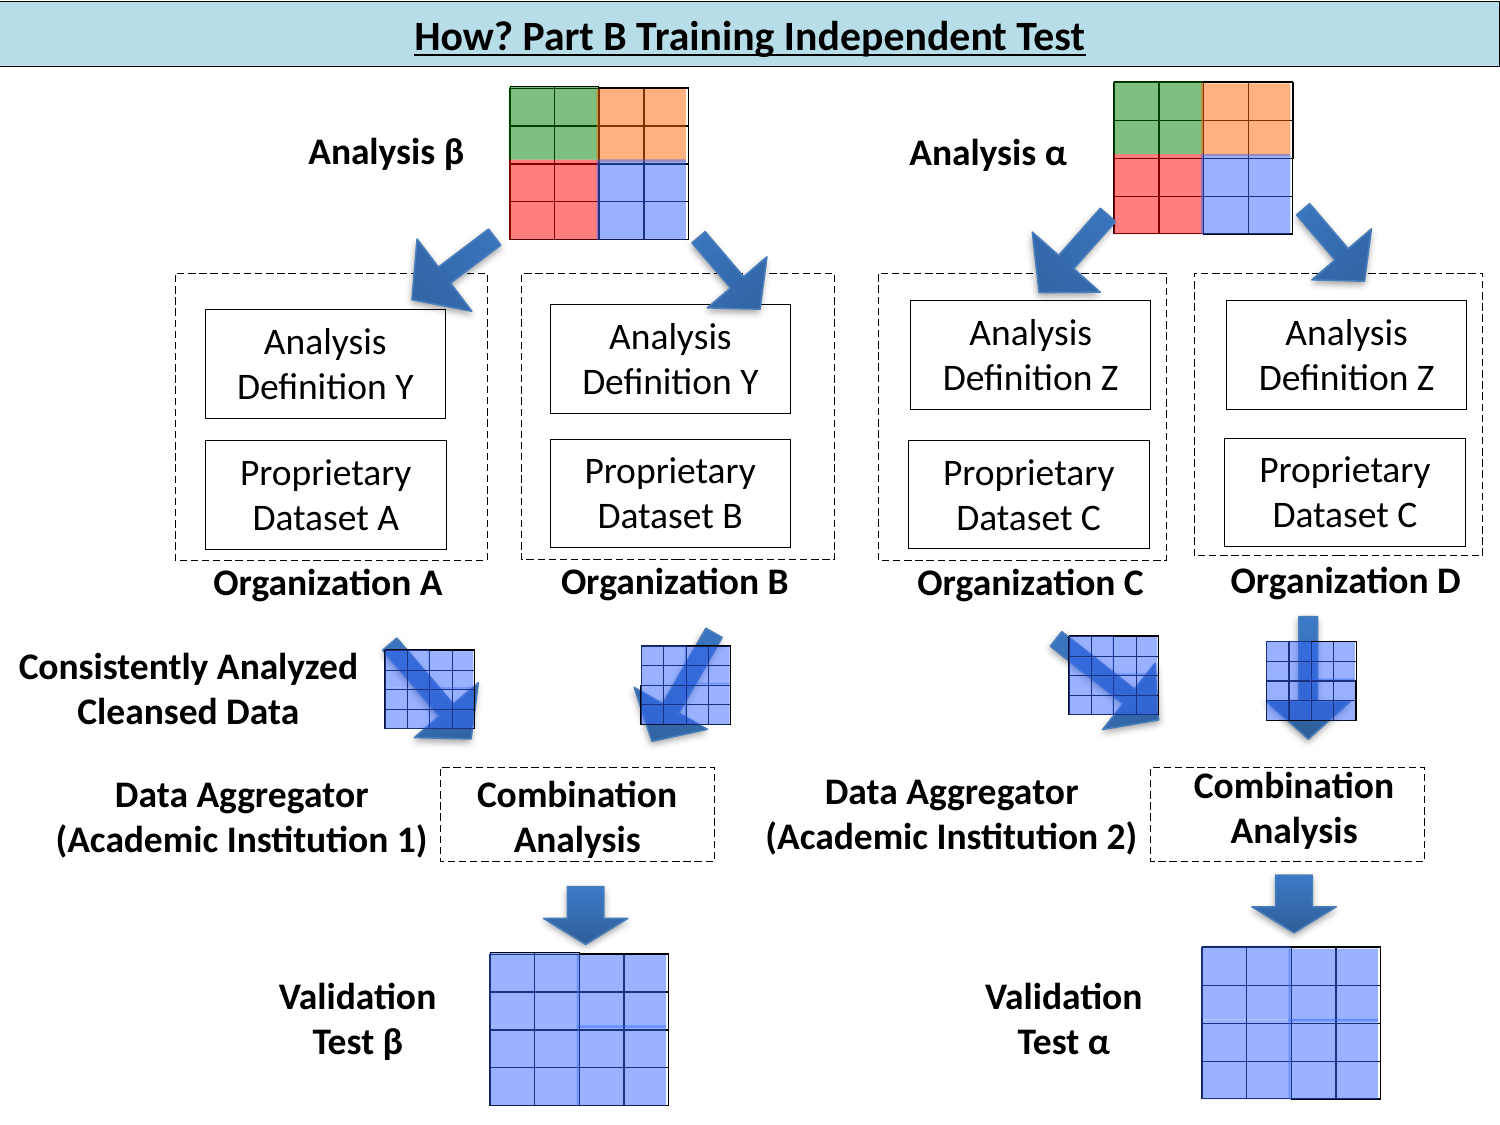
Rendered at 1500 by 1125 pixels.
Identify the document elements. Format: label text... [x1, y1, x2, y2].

text_box Validation Test β [241, 964, 475, 1070]
text_box Proprietary Dataset C [908, 440, 1150, 549]
text_box [1298, 203, 1373, 282]
text_box Organization C [893, 550, 1169, 611]
text_box Organization B [537, 549, 813, 610]
text_box Analysis α [871, 120, 1106, 180]
text_box Organization D [1208, 548, 1484, 609]
text_box [696, 627, 723, 643]
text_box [488, 952, 669, 1106]
text_box Data Aggregator (Academic Institution 2) [736, 760, 1167, 865]
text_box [384, 649, 475, 730]
text_box Analysis Definition Z [910, 300, 1151, 410]
text_box [1194, 273, 1483, 556]
text_box [1049, 631, 1068, 658]
text_box How? Part B Training Independent Test [0, 1, 1500, 67]
text_box Data Aggregator (Academic Institution 1) [26, 762, 458, 868]
text_box Combination Analysis [1157, 754, 1431, 859]
text_box Analysis Definition Z [1226, 300, 1467, 410]
text_box [1102, 724, 1140, 731]
text_box [648, 733, 695, 743]
text_box Combination Analysis [440, 762, 715, 867]
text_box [640, 645, 732, 725]
text_box [1295, 729, 1321, 740]
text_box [1265, 640, 1357, 721]
text_box [1150, 767, 1425, 862]
text_box Consistently Analyzed Cleansed Data [0, 634, 381, 740]
text_box [691, 231, 768, 310]
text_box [508, 86, 689, 240]
text_box [542, 885, 629, 946]
text_box [878, 273, 1167, 561]
text_box [521, 273, 835, 560]
text_box Validation Test α [947, 964, 1181, 1070]
text_box Analysis β [269, 119, 503, 180]
text_box Proprietary Dataset B [550, 439, 791, 548]
text_box Proprietary Dataset A [205, 440, 447, 550]
text_box [1251, 874, 1337, 934]
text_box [1113, 81, 1294, 235]
text_box [1298, 615, 1319, 639]
text_box [413, 736, 473, 740]
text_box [1200, 946, 1381, 1100]
text_box Organization A [190, 550, 466, 611]
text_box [1068, 635, 1159, 716]
text_box [411, 228, 502, 313]
text_box Analysis Definition Y [205, 309, 446, 419]
text_box [382, 637, 407, 650]
text_box Proprietary Dataset C [1224, 438, 1466, 547]
text_box Analysis Definition Y [550, 304, 791, 414]
text_box [1031, 207, 1108, 294]
text_box [175, 273, 488, 561]
